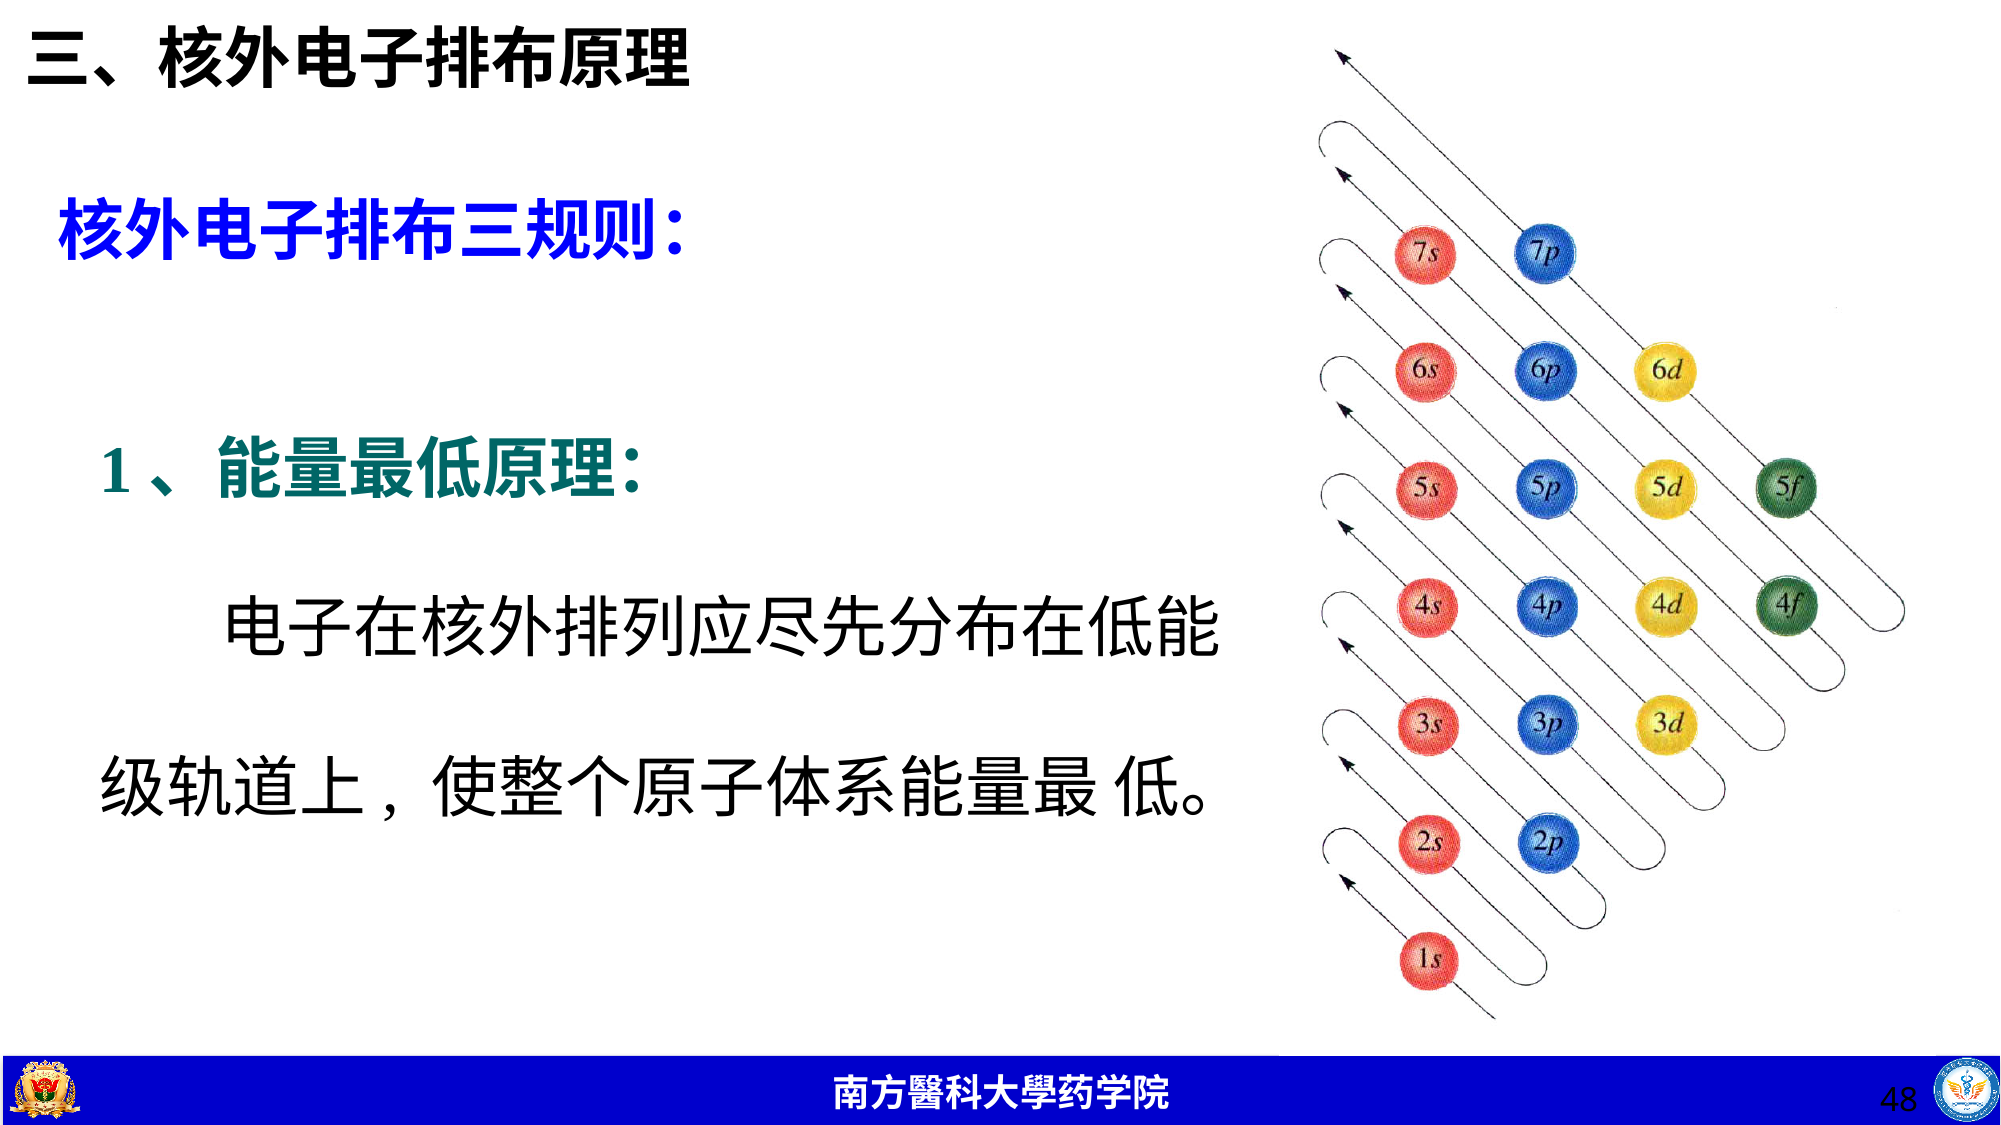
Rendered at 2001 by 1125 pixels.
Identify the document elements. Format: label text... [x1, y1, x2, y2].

picture [3, 1057, 86, 1120]
picture [1279, 3, 2000, 1122]
title 三、核外电子排布原理 [9, 3, 1085, 104]
text_box 1、能量最低原理： 电子在核外排列应尽先分布在低能级轨道上, 使整个原子体系能量最 低。 [99, 338, 1269, 833]
text_box 核外电子排布三规则： [43, 164, 831, 276]
slide_number 48 [1466, 1063, 1934, 1125]
